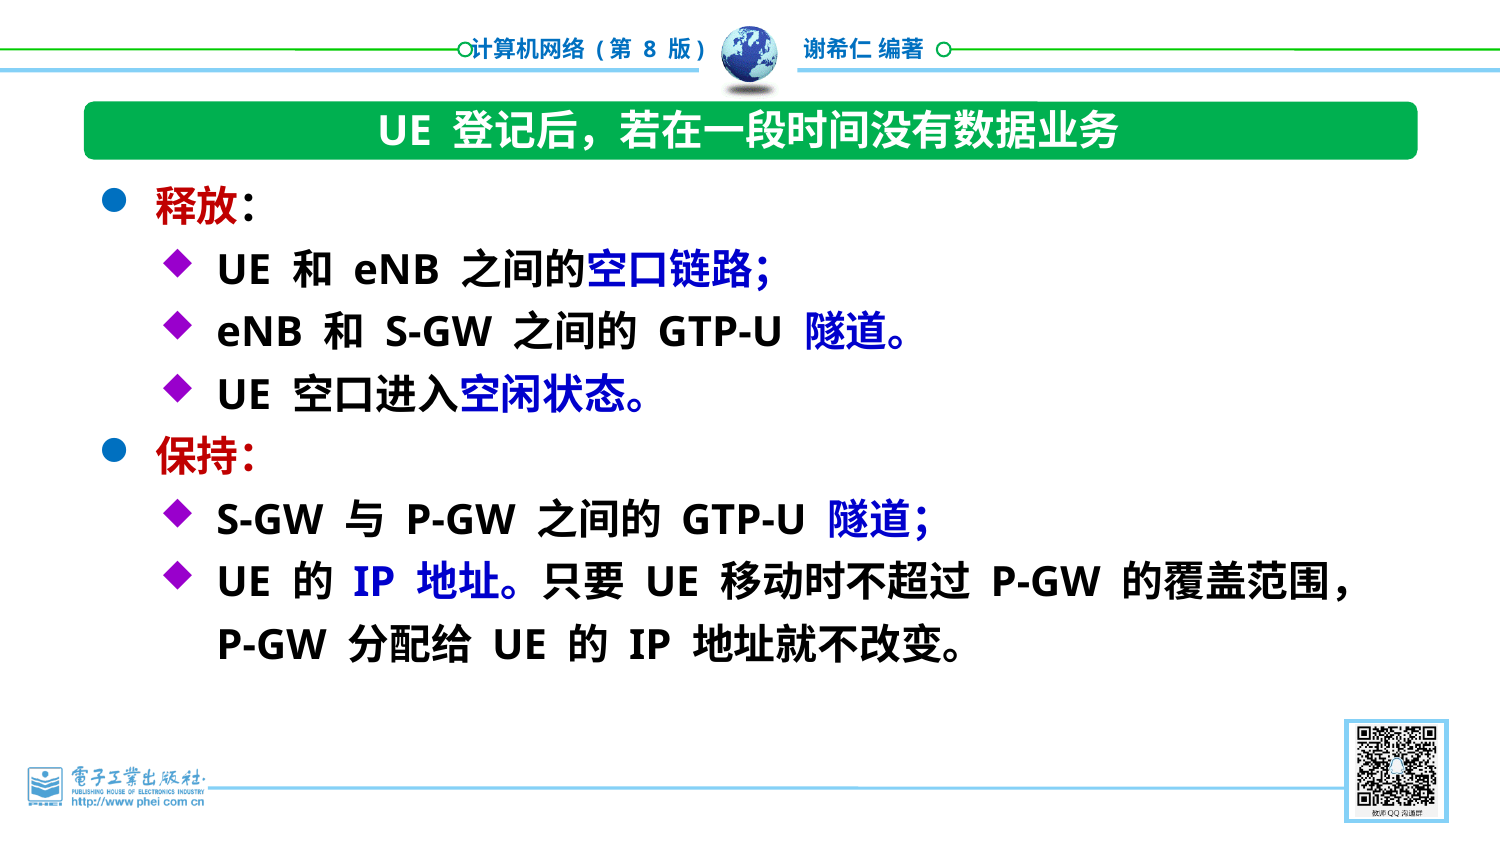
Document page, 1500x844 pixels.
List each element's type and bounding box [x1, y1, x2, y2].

picture [23, 764, 208, 809]
text_box [83, 96, 1418, 675]
picture [1355, 724, 1438, 817]
picture [719, 24, 779, 96]
